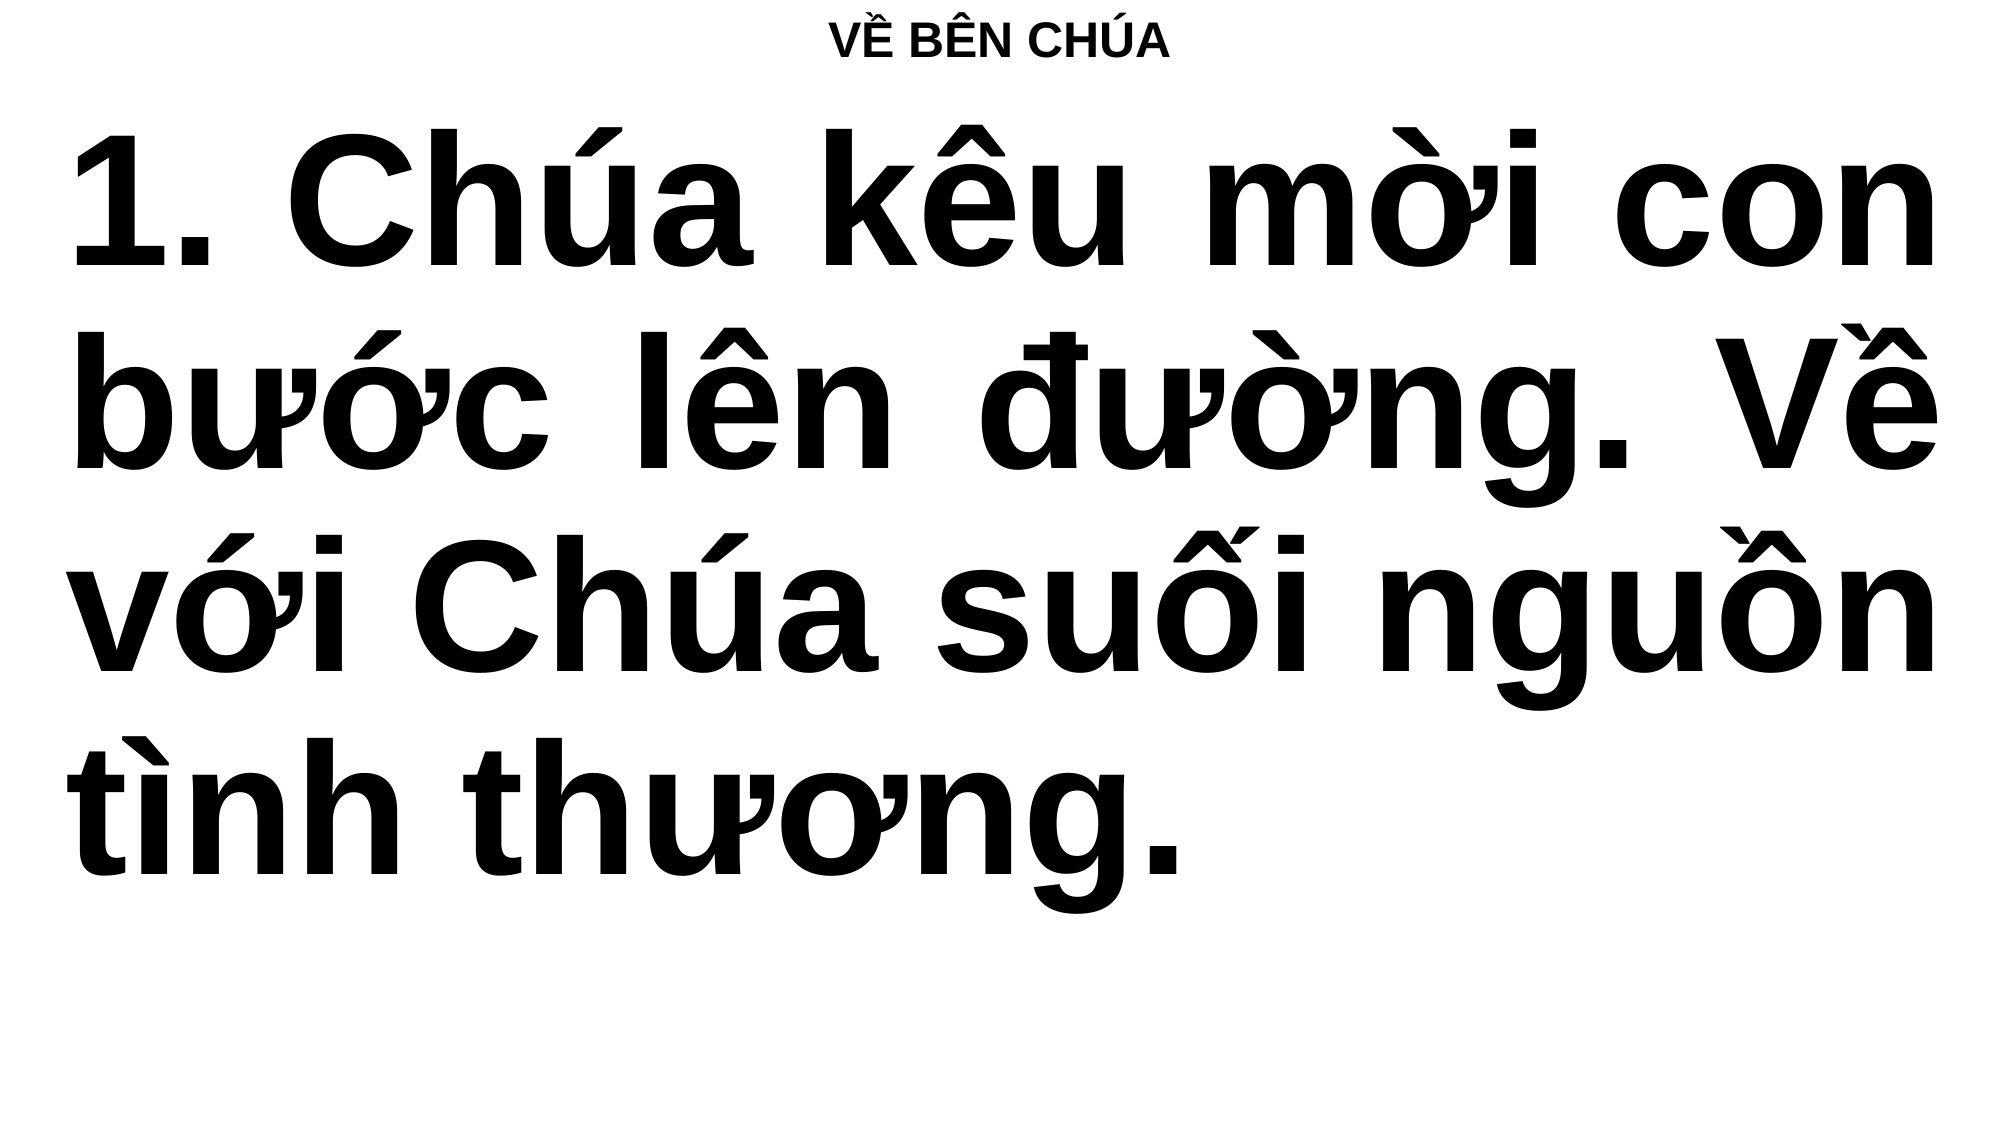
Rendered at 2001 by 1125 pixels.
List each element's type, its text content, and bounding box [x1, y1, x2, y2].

text_box VỀ BÊN CHÚA [813, 0, 1187, 75]
list 1. Chúa kêu mời con bước lên đường. Về với Chúa suối nguồn tình thương. [50, 95, 1962, 1106]
